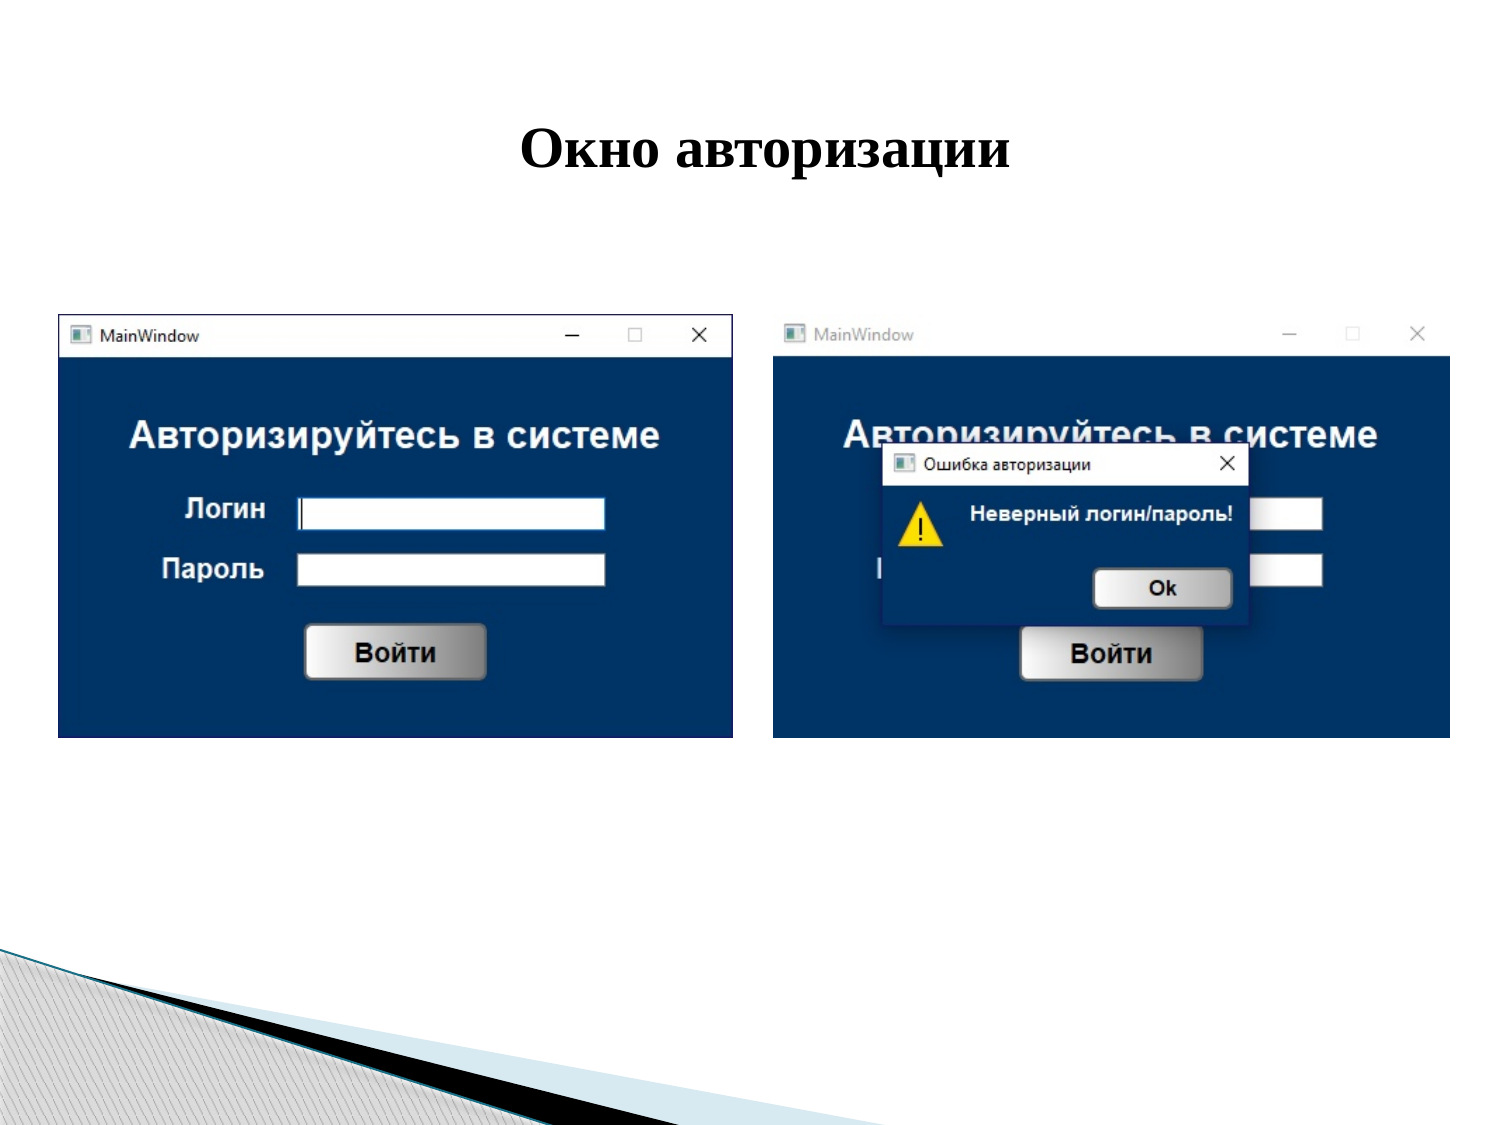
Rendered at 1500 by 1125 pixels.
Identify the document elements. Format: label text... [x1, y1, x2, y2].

picture [58, 314, 734, 738]
picture [773, 314, 1450, 738]
text_box Окно авторизации [504, 101, 1027, 187]
